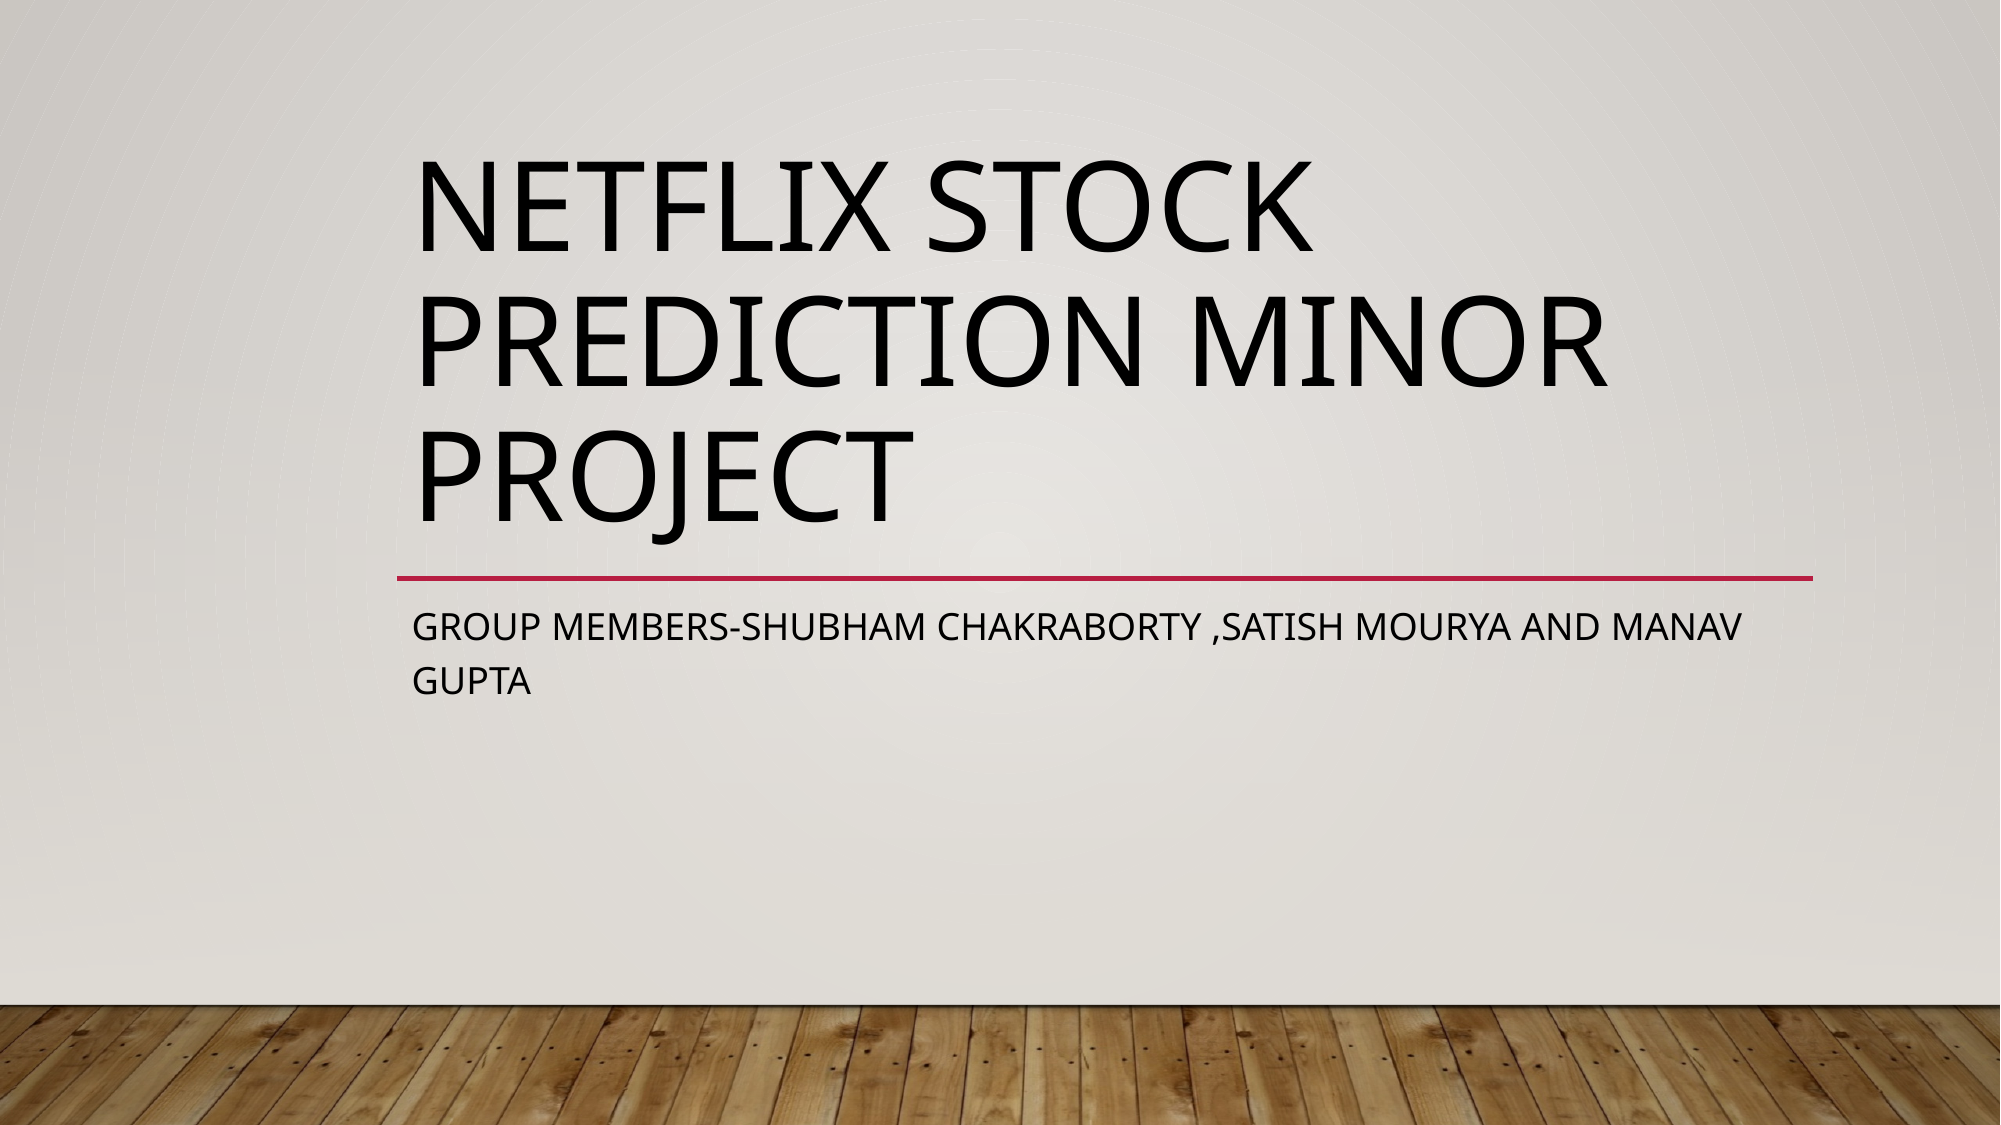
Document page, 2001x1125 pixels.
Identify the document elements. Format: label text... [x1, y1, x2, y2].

title Netflix stock prediction minor project [396, 131, 1814, 549]
subtitle Group members-Shubham Chakraborty ,Satish Mourya and Manav Gupta [396, 579, 1814, 740]
picture [0, 1005, 2000, 1125]
